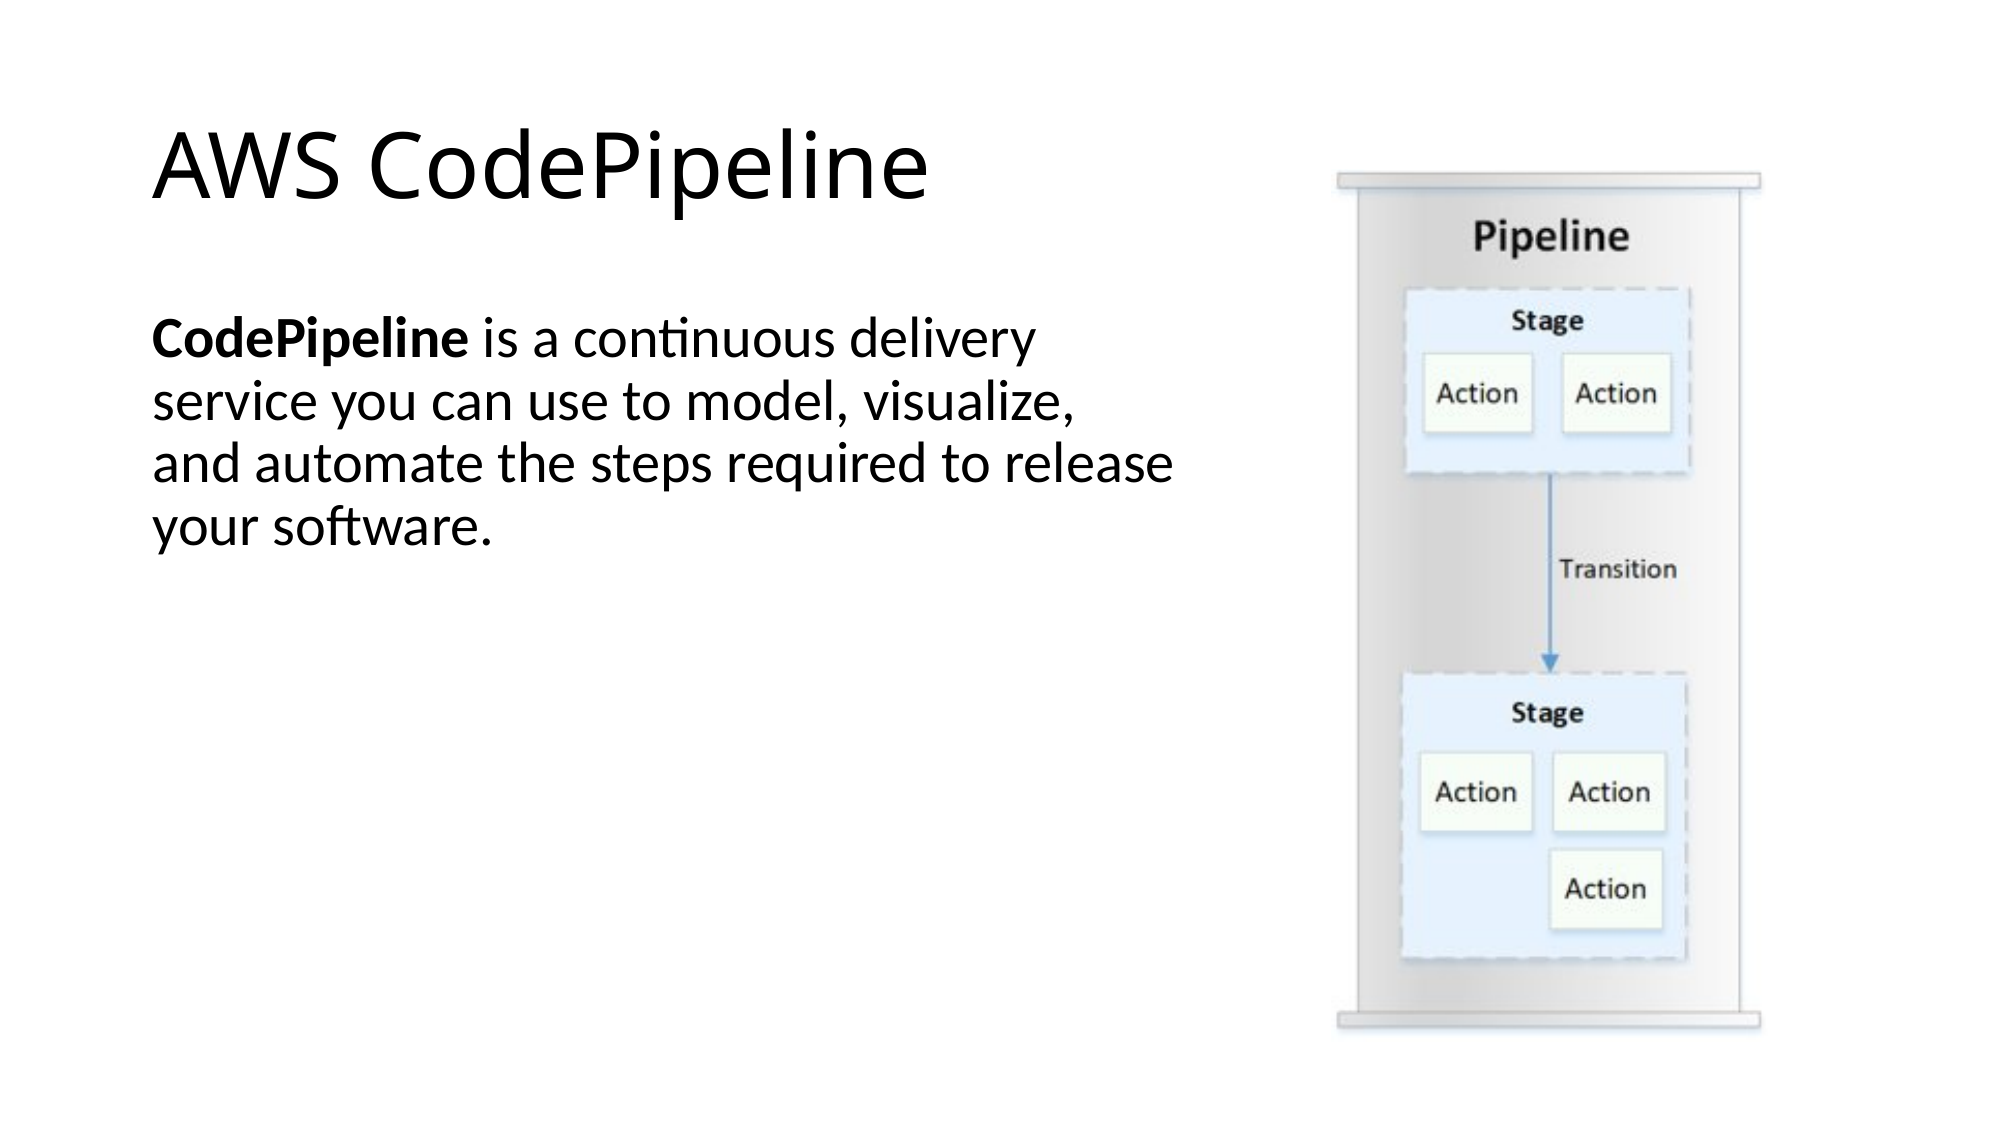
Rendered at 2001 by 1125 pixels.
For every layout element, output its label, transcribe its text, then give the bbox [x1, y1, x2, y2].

title AWS CodePipeline [137, 59, 1863, 278]
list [1331, 169, 1770, 1042]
list CodePipeline is a continuous delivery service you can use to model, visualize, and automate the steps required to release your software. [137, 299, 1191, 1014]
